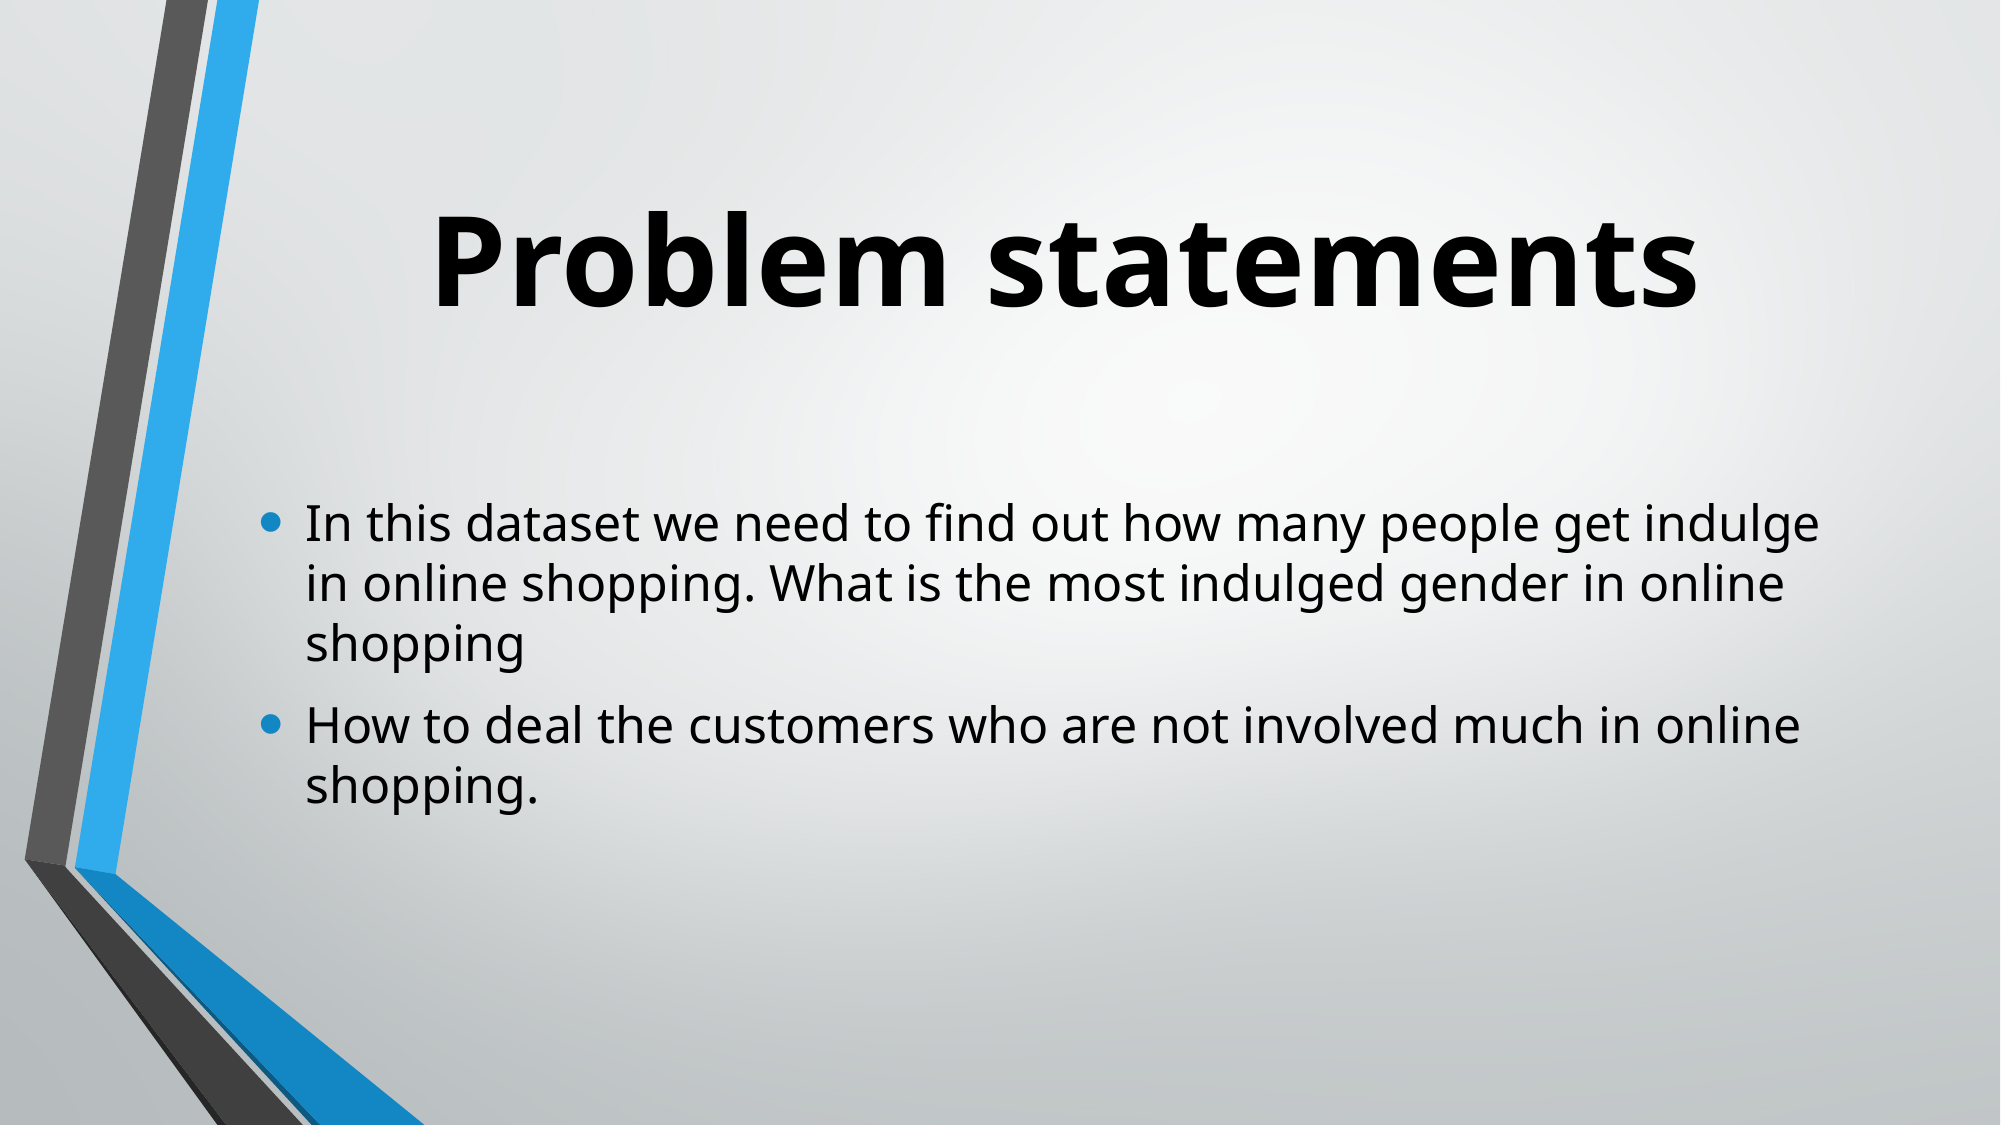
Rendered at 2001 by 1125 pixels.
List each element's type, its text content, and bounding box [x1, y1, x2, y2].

list In this dataset we need to find out how many people get indulge in online shopping. What is the most indulged gender in online shopping How to deal the customers who are not involved much in online shopping. [243, 437, 1887, 950]
title Problem statements [243, 112, 1887, 400]
